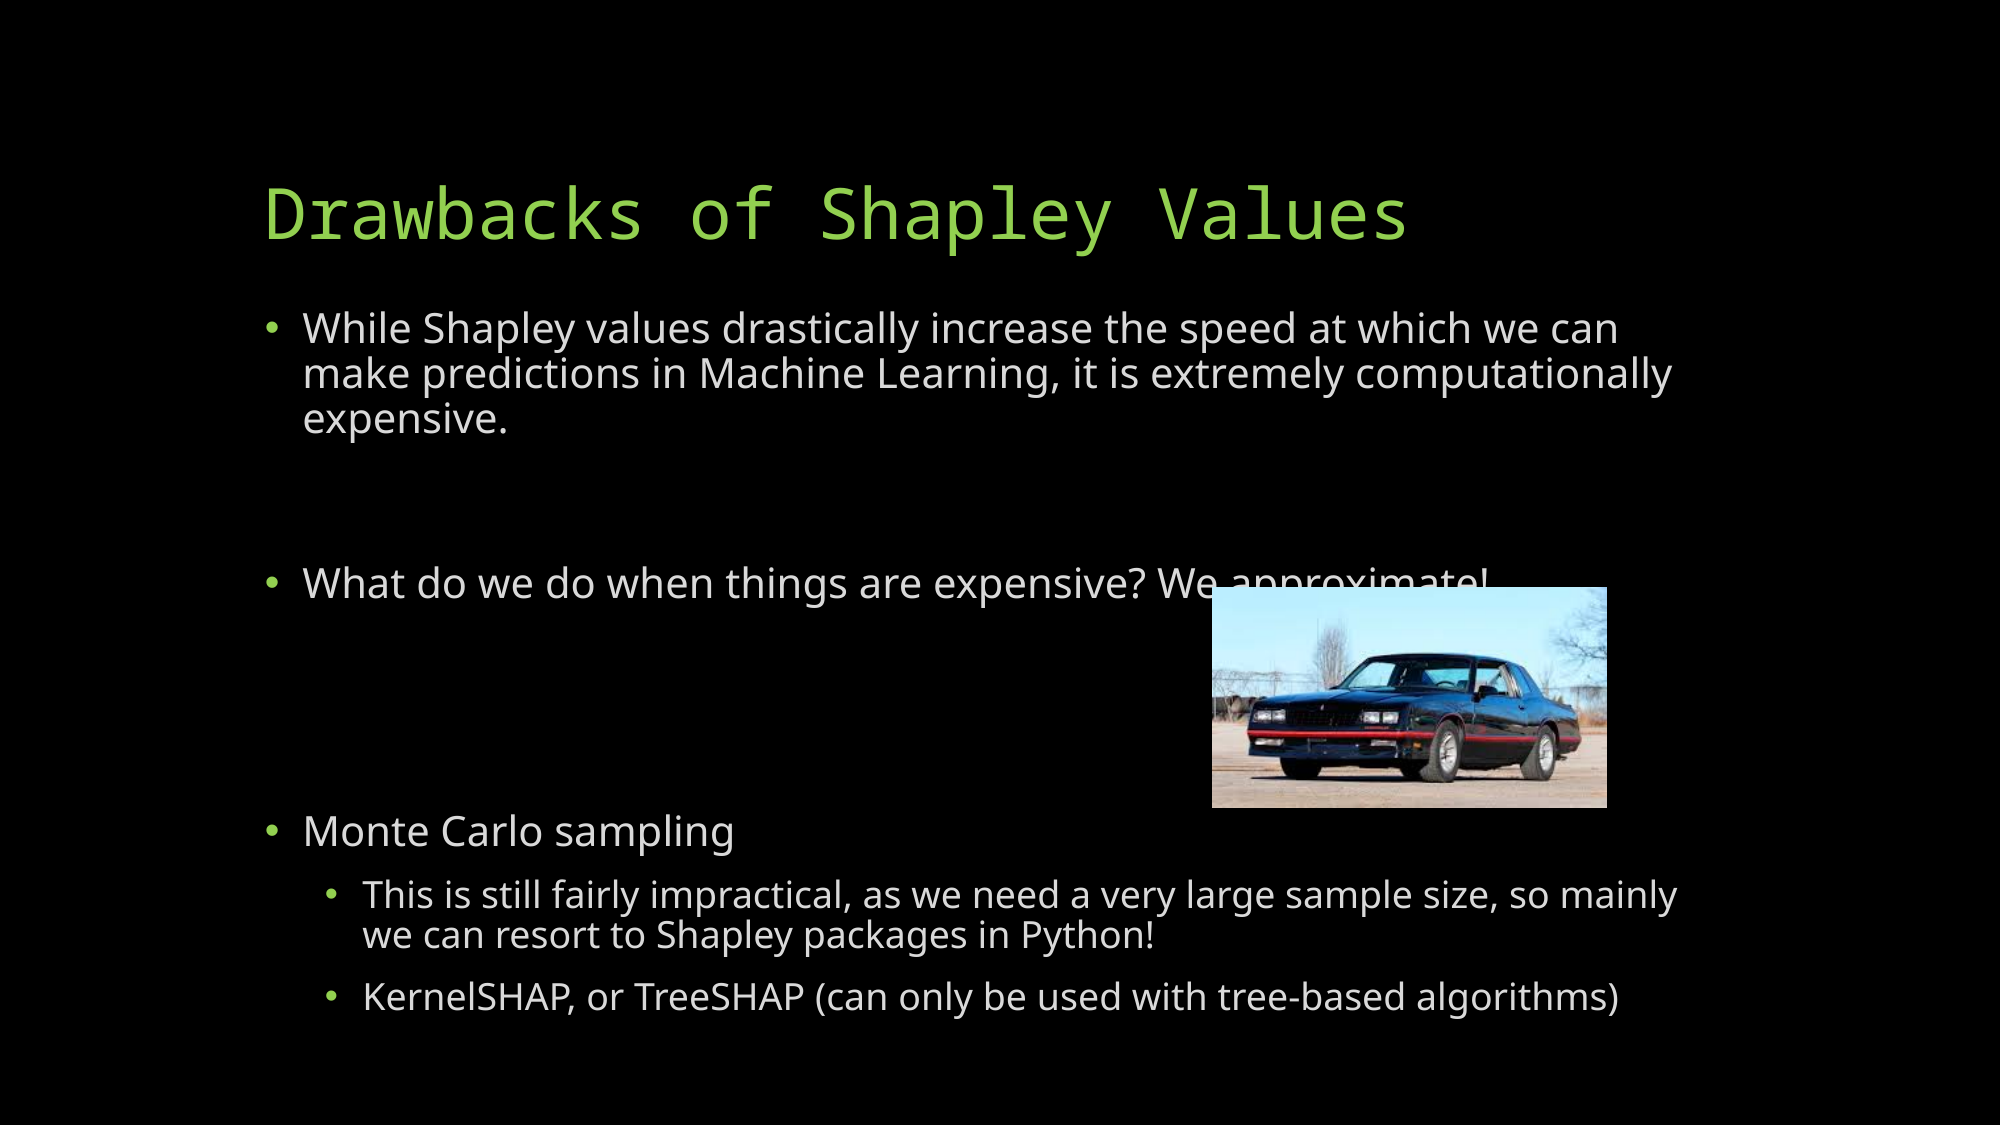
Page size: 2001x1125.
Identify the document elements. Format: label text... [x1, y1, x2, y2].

list While Shapley values drastically increase the speed at which we can make predictions in Machine Learning, it is extremely computationally expensive. What do we do when things are expensive? We approximate! Monte Carlo sampling This is still fairly impractical, as we need a very large sample size, so mainly we can resort to Shapley packages in Python! KernelSHAP, or TreeSHAP (can only be used with tree-based algorithms) [249, 299, 1750, 1000]
picture [1212, 587, 1607, 808]
title Drawbacks of Shapley Values [249, 75, 1750, 263]
